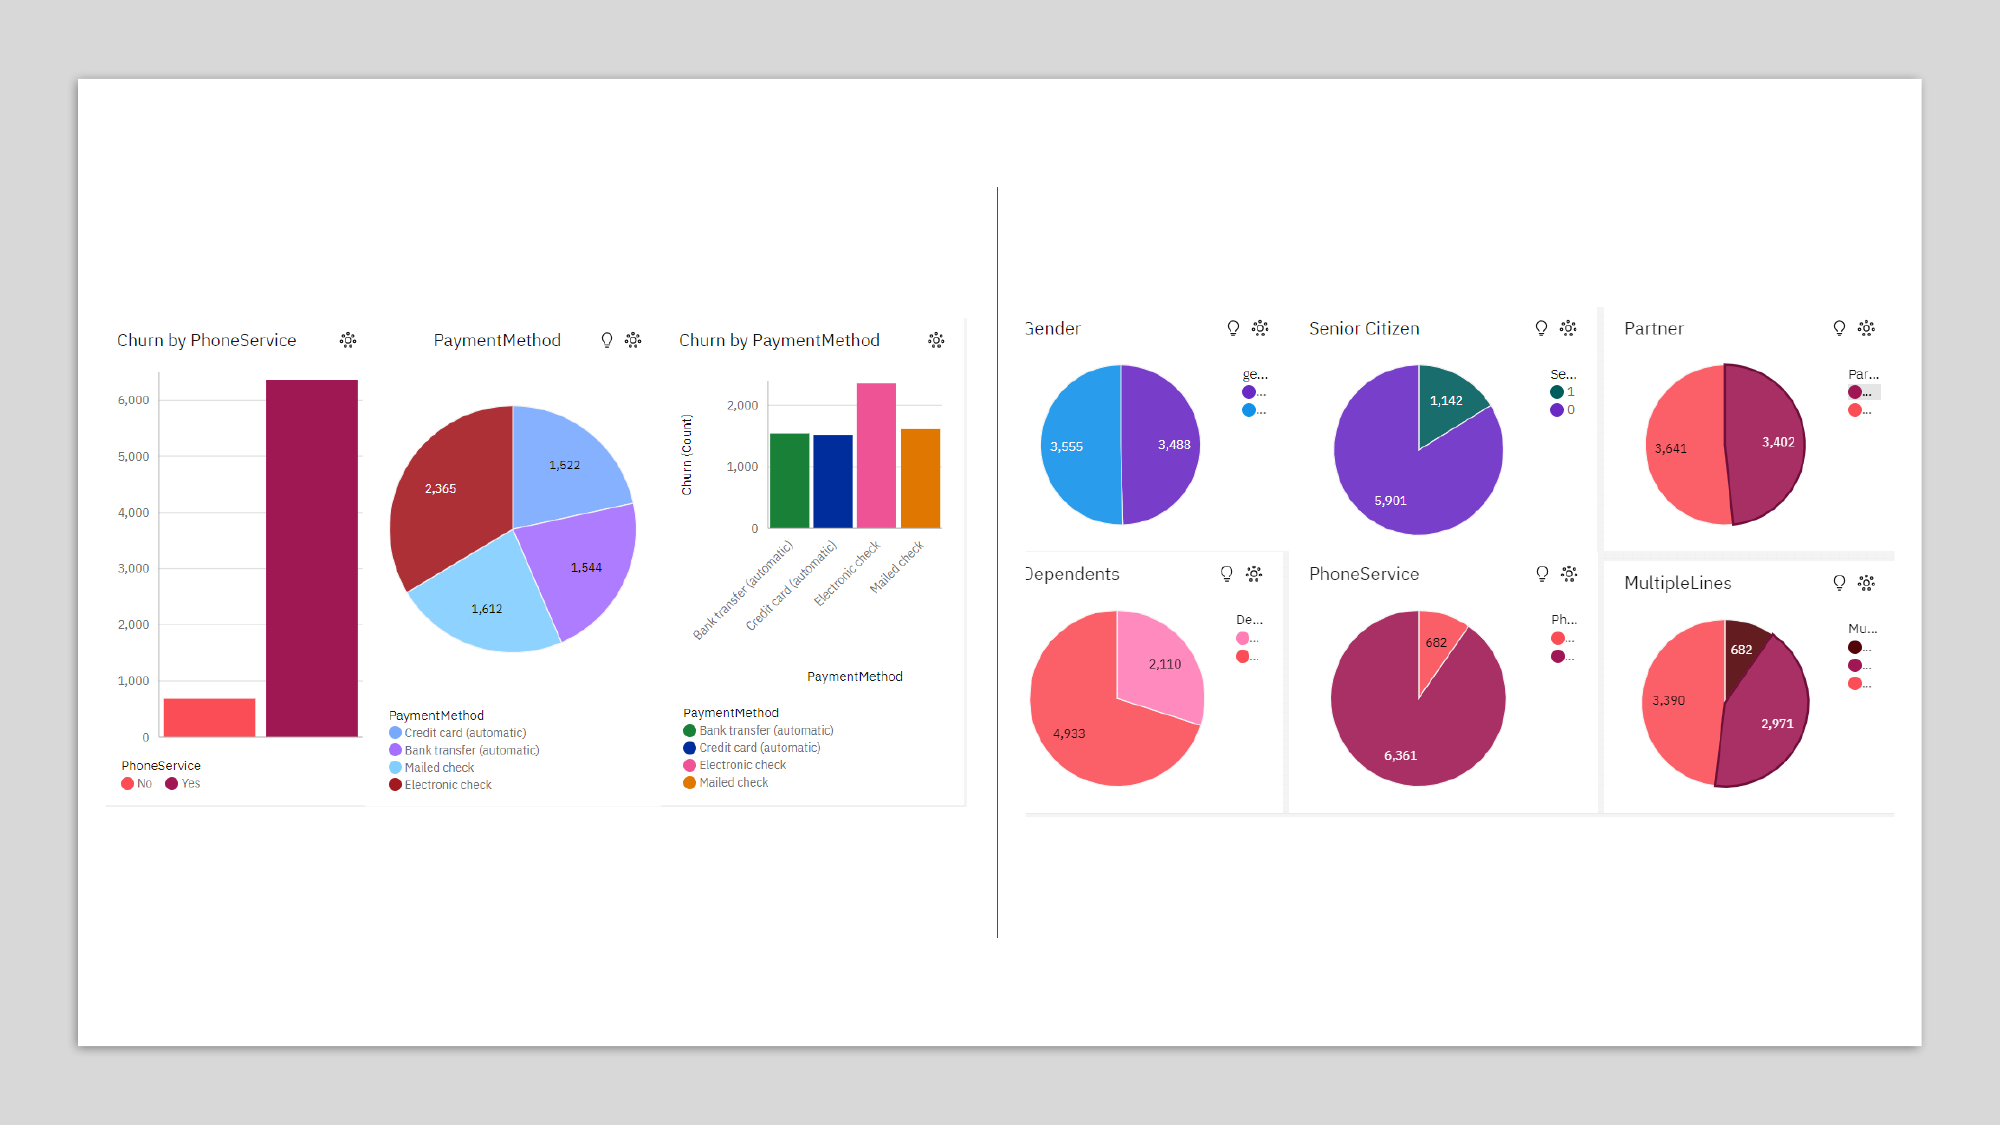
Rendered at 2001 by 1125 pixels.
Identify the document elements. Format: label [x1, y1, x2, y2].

text_box [0, 0, 2000, 1125]
text_box [77, 78, 1923, 1047]
picture [105, 318, 975, 807]
picture [1025, 307, 1895, 818]
